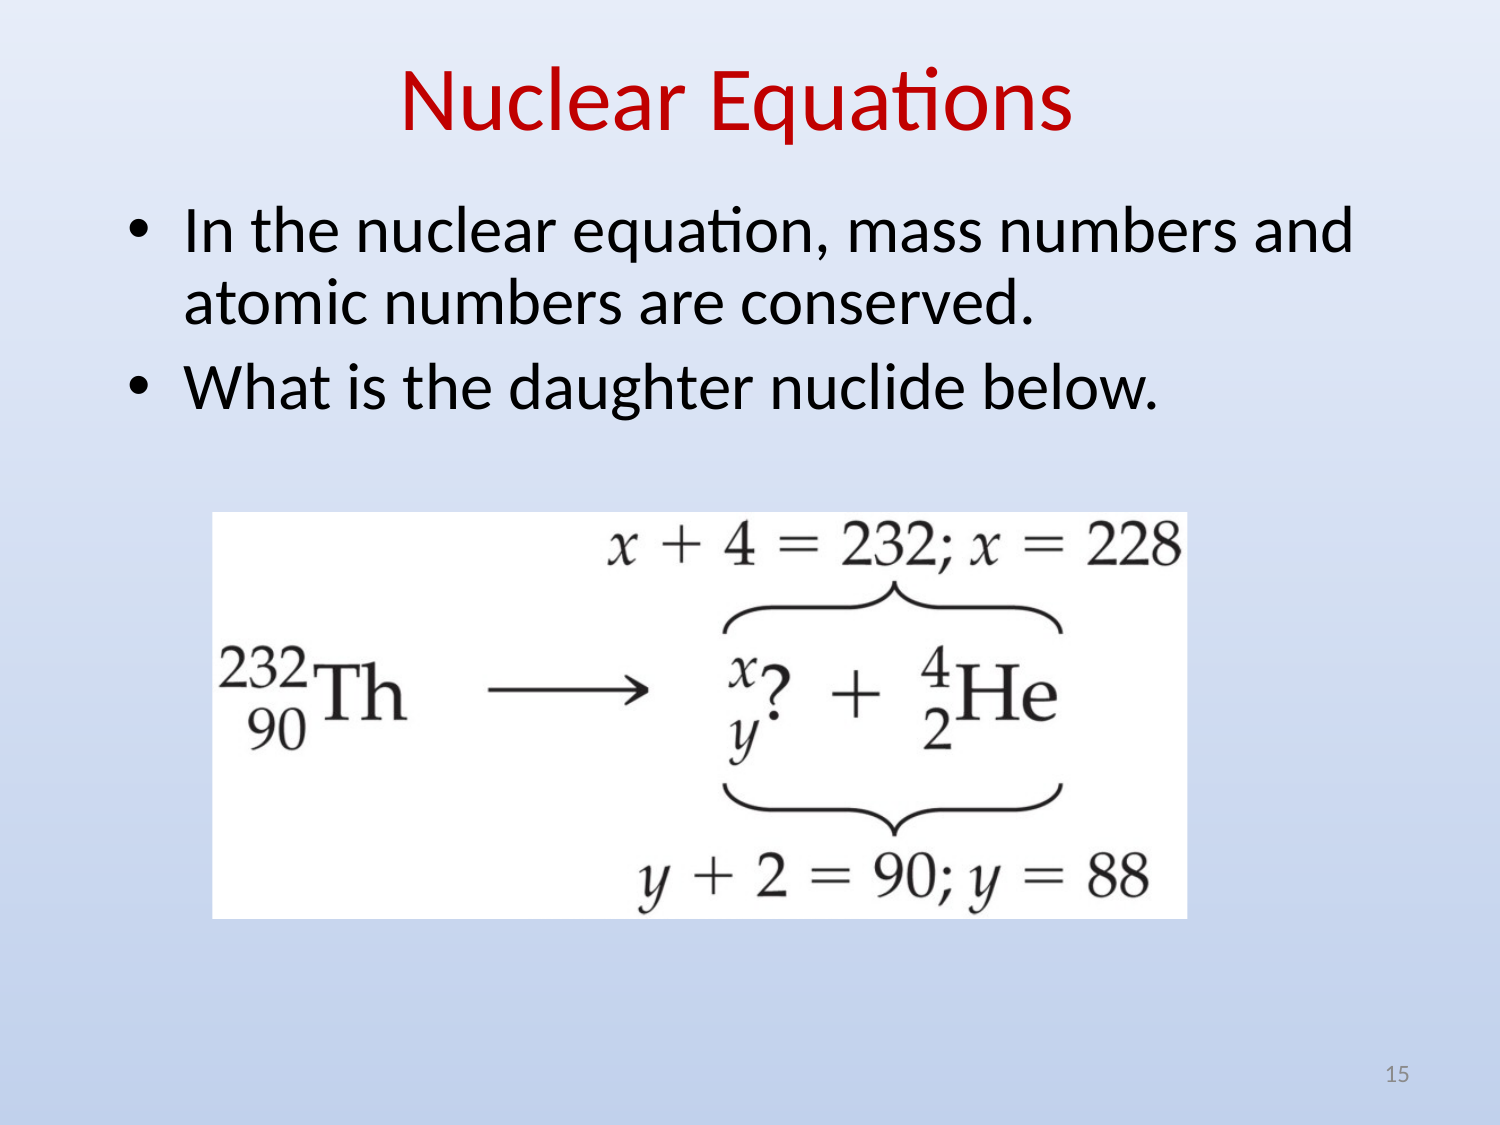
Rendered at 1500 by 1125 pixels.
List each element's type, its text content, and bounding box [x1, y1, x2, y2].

title Nuclear Equations [99, 0, 1376, 188]
slide_number 15 [1074, 1042, 1425, 1103]
list In the nuclear equation, mass numbers and atomic numbers are conserved. What is the daughter nuclide below. [112, 187, 1388, 601]
picture [212, 512, 1188, 919]
